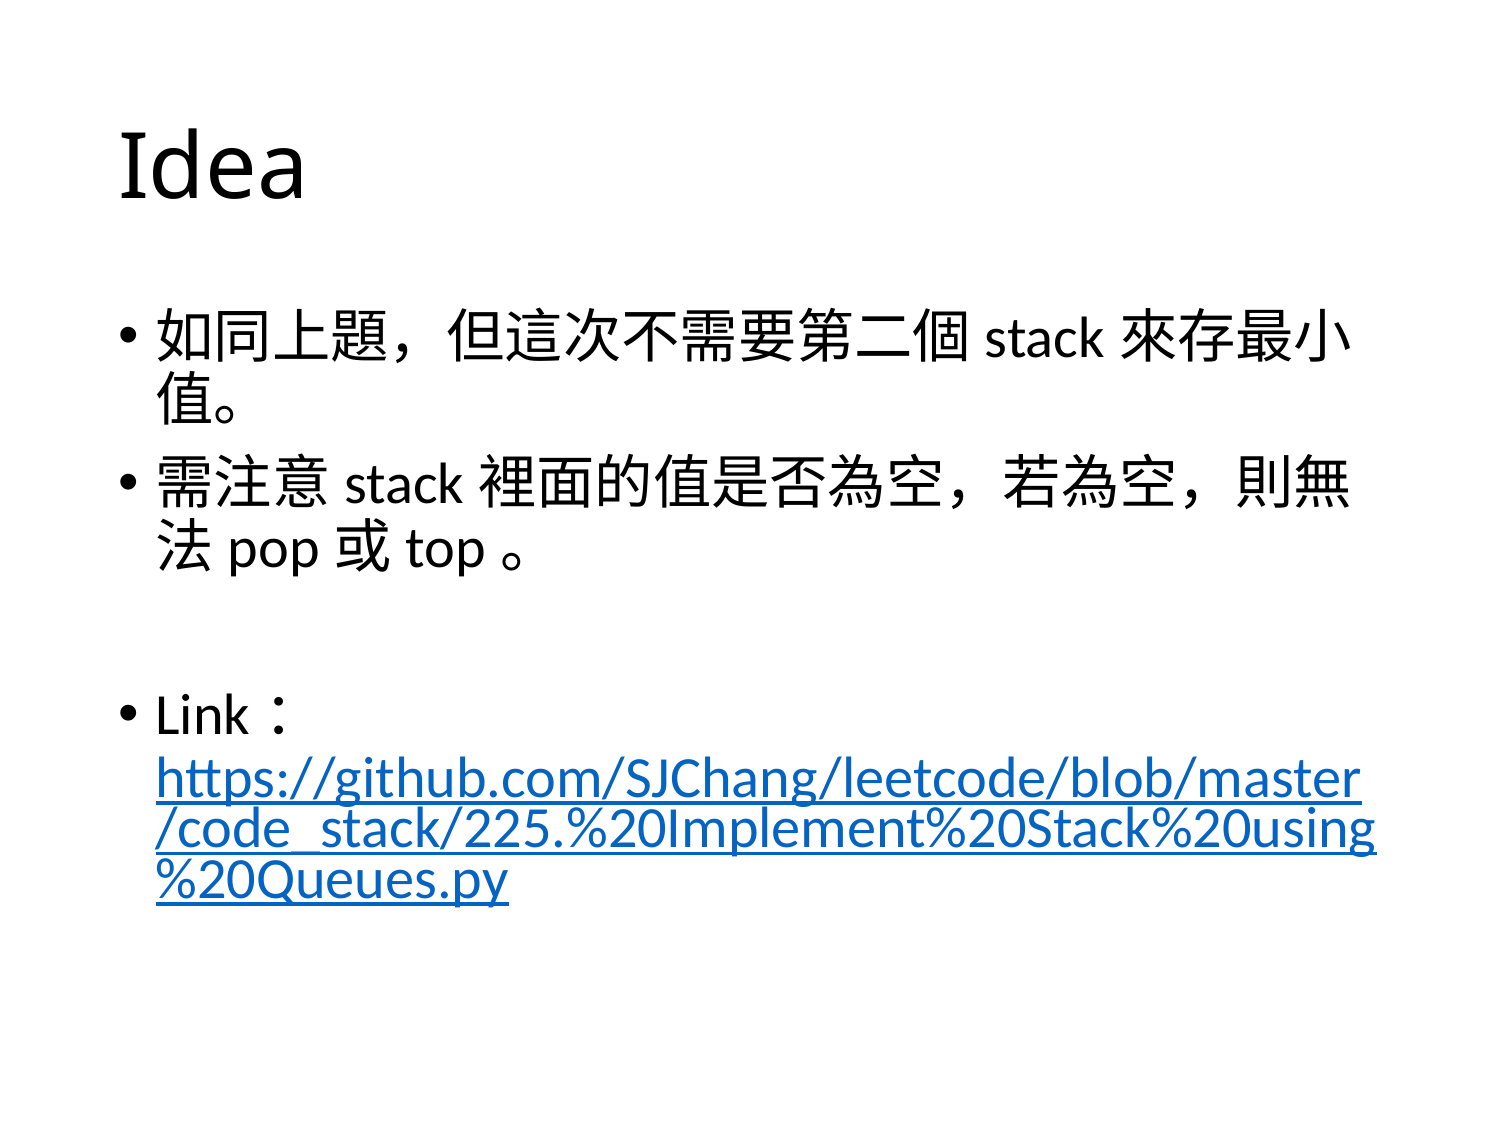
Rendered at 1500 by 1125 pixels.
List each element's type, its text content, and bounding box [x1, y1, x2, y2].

list 如同上題，但這次不需要第二個stack來存最小值。 需注意stack裡面的值是否為空，若為空，則無法pop或top。 Link：https://github.com/SJChang/leetcode/blob/master/code_stack/225.%20Implement%20Stack%20using%20Queues.py [103, 299, 1397, 1014]
title Idea [103, 59, 1397, 278]
